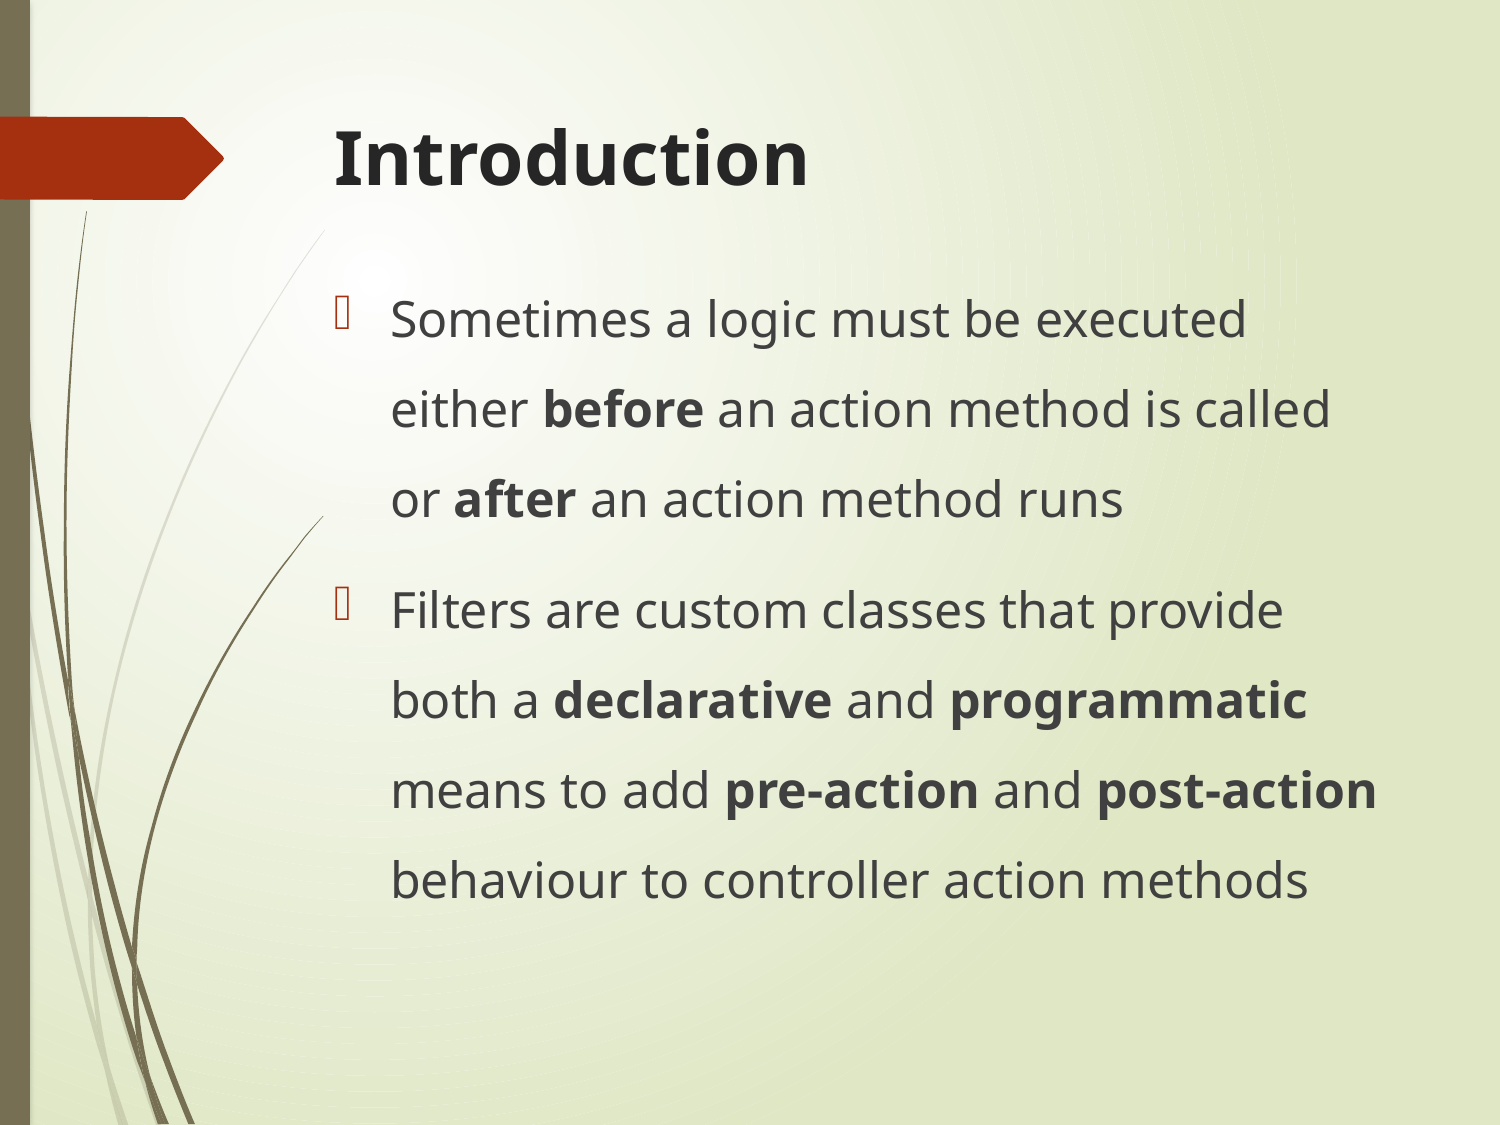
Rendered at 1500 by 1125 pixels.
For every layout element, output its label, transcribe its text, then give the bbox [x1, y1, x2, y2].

list Sometimes a logic must be executed either before an action method is called or after an action method runs Filters are custom classes that provide both a declarative and programmatic means to add pre-action and post-action behaviour to controller action methods [318, 249, 1400, 970]
title Introduction [319, 102, 1500, 313]
